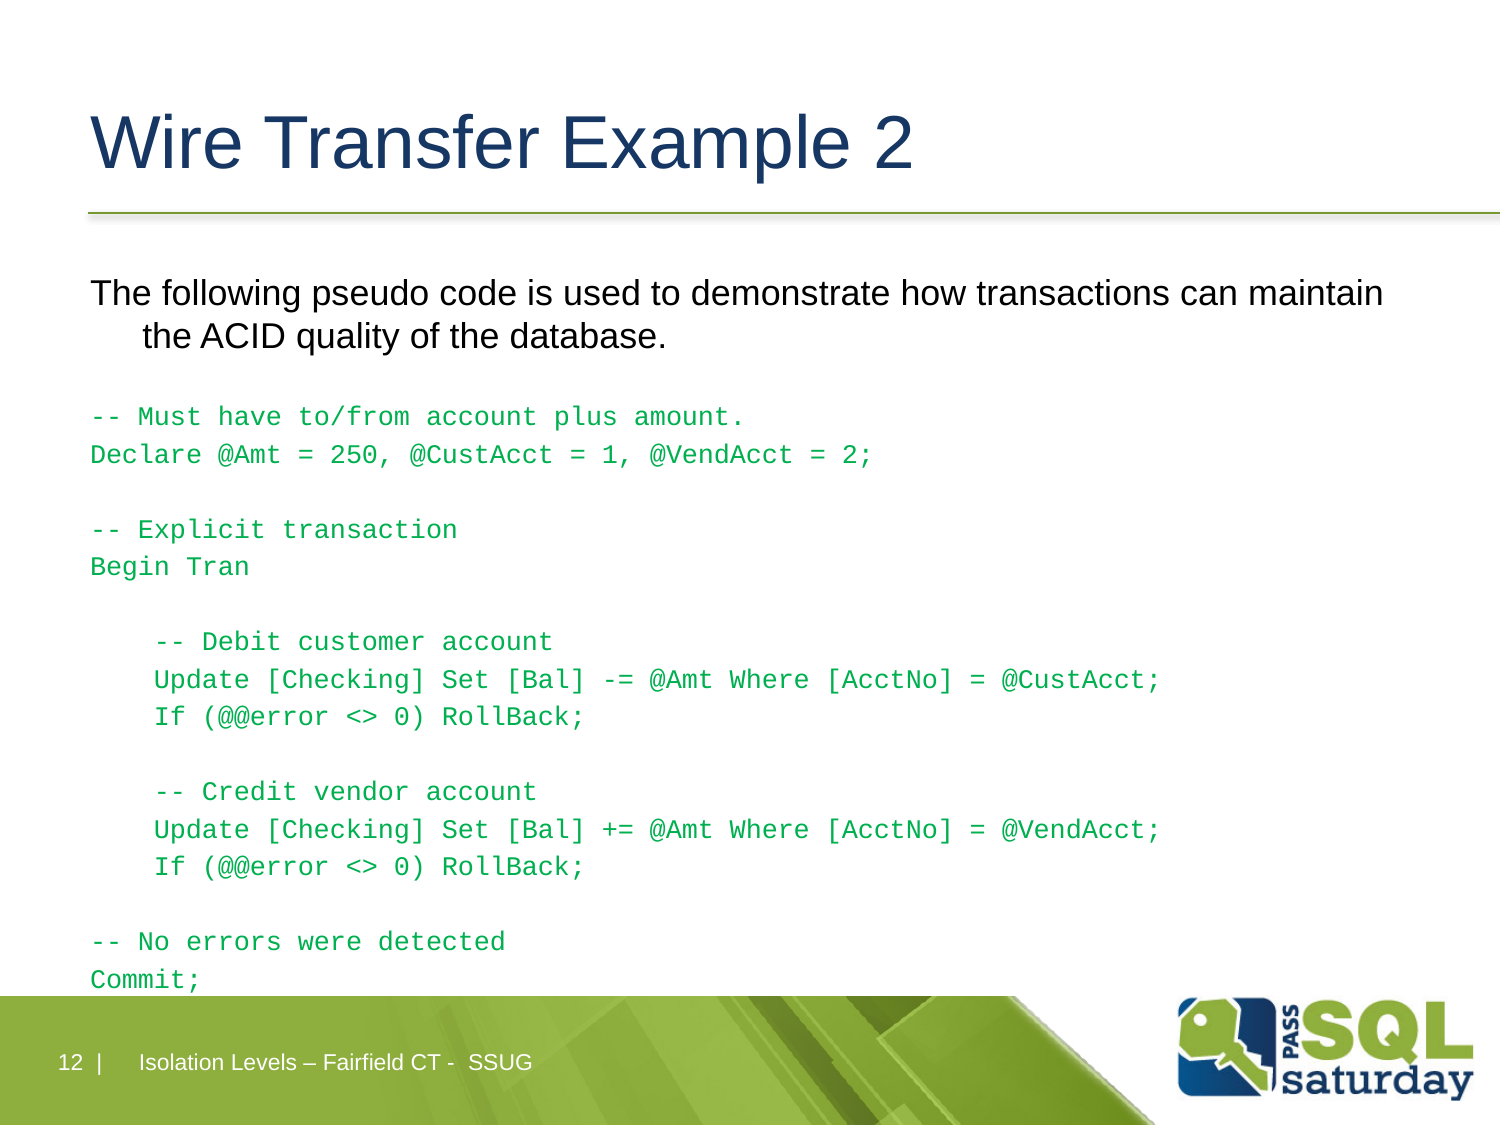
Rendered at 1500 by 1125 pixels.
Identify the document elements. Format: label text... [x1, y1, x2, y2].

list The following pseudo code is used to demonstrate how transactions can maintain the ACID quality of the database. -- Must have to/from account plus amount. Declare @Amt = 250, @CustAcct = 1, @VendAcct = 2; -- Explicit transaction Begin Tran -- Debit customer account Update [Checking] Set [Bal] -= @Amt Where [AcctNo] = @CustAcct; If (@@error <> 0) RollBack; -- Credit vendor account Update [Checking] Set [Bal] += @Amt Where [AcctNo] = @VendAcct; If (@@error <> 0) RollBack; -- No errors were detected Commit; [75, 262, 1425, 1005]
picture [0, 969, 1483, 1125]
text_box 12 | [37, 1031, 124, 1092]
title Wire Transfer Example 2 [75, 45, 1425, 233]
footer Isolation Levels – Fairfield CT - SSUG [124, 1031, 751, 1092]
